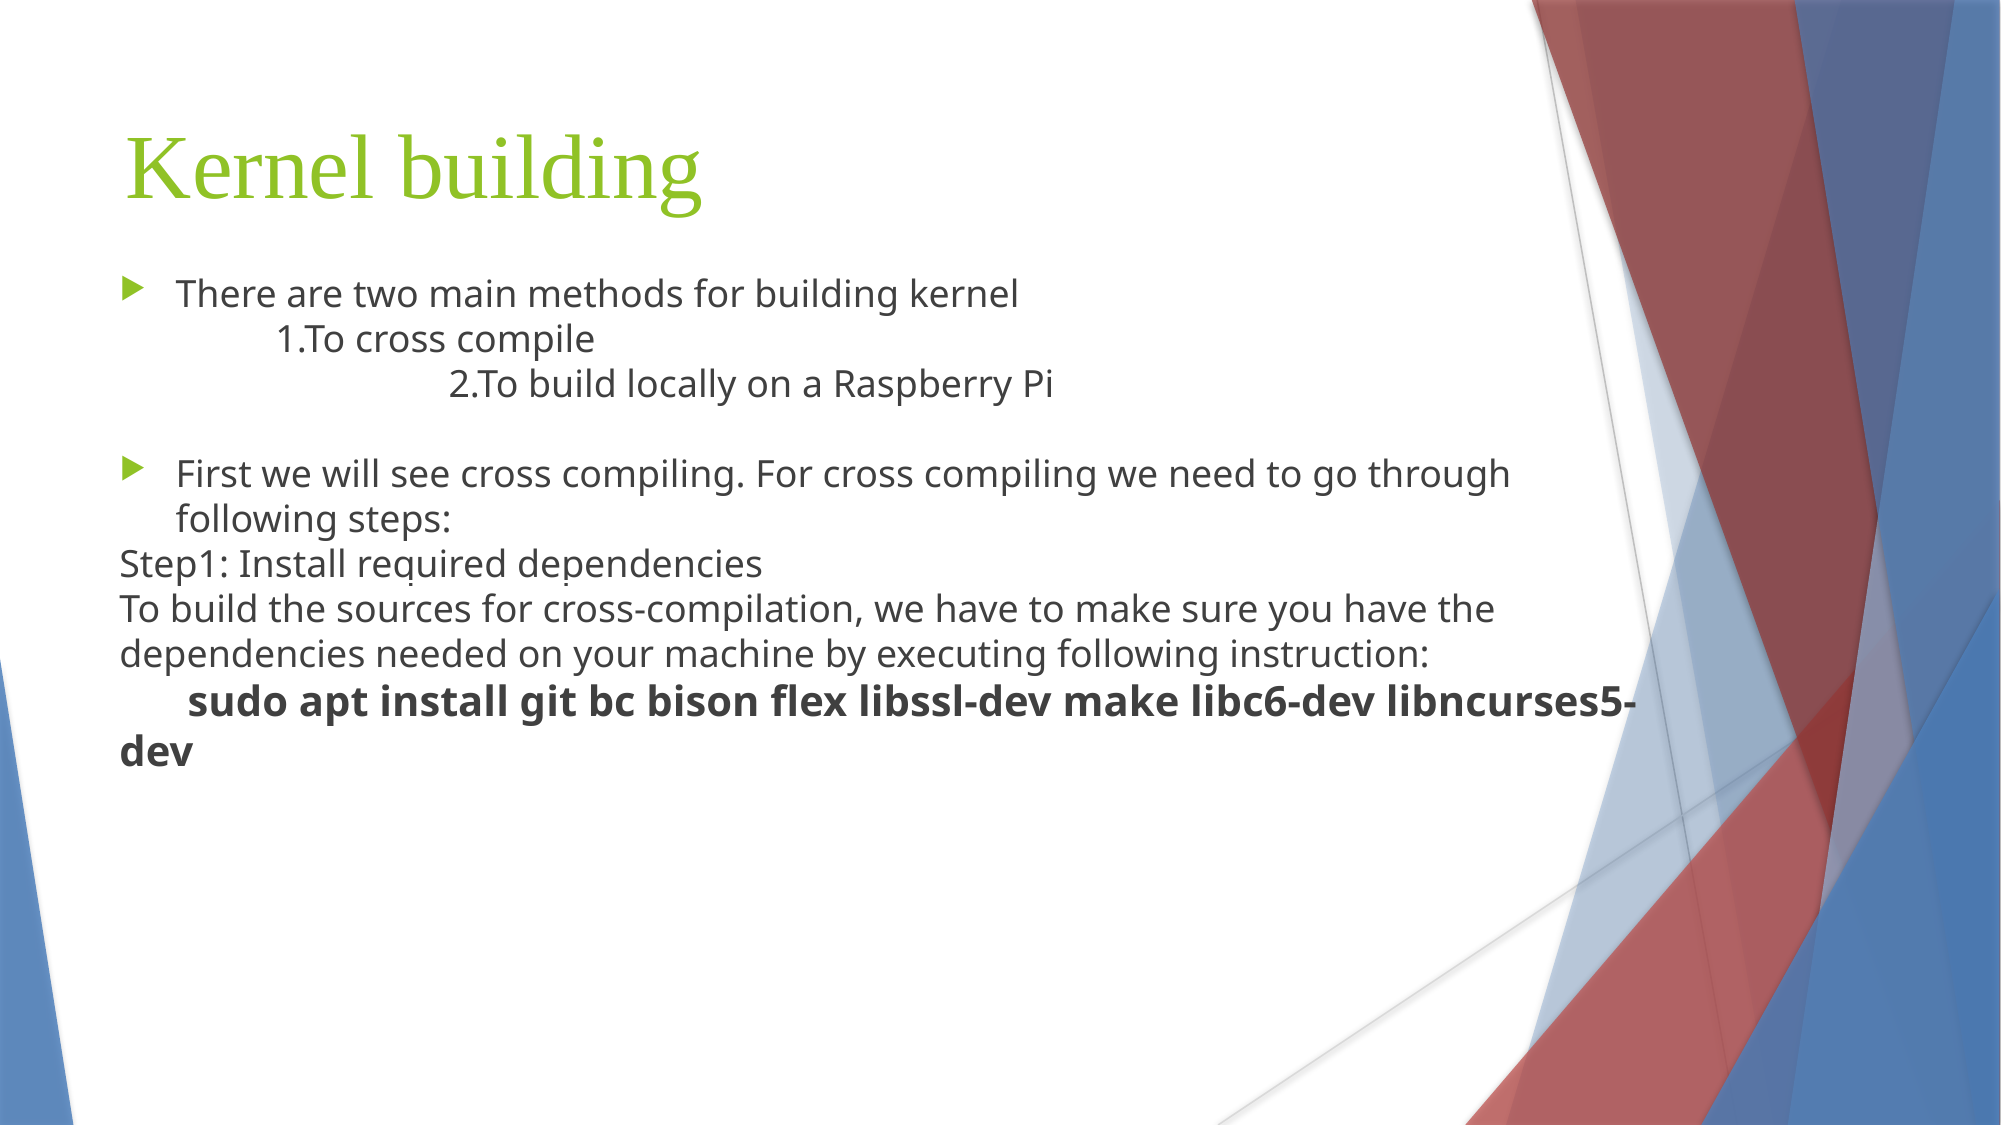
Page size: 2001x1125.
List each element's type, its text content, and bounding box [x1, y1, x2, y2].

text_box There are two main methods for building kernel 1.To cross compile 2.To build locally on a Raspberry Pi First we will see cross compiling. For cross compiling we need to go through following steps: Step1: Install required dependencies To build the sources for cross-compilation, we have to make sure you have the dependencies needed on your machine by executing following instruction: sudo apt install git bc bison flex libssl-dev make libc6-dev libncurses5-dev [104, 262, 1697, 899]
text_box Kernel building [111, 99, 1522, 262]
